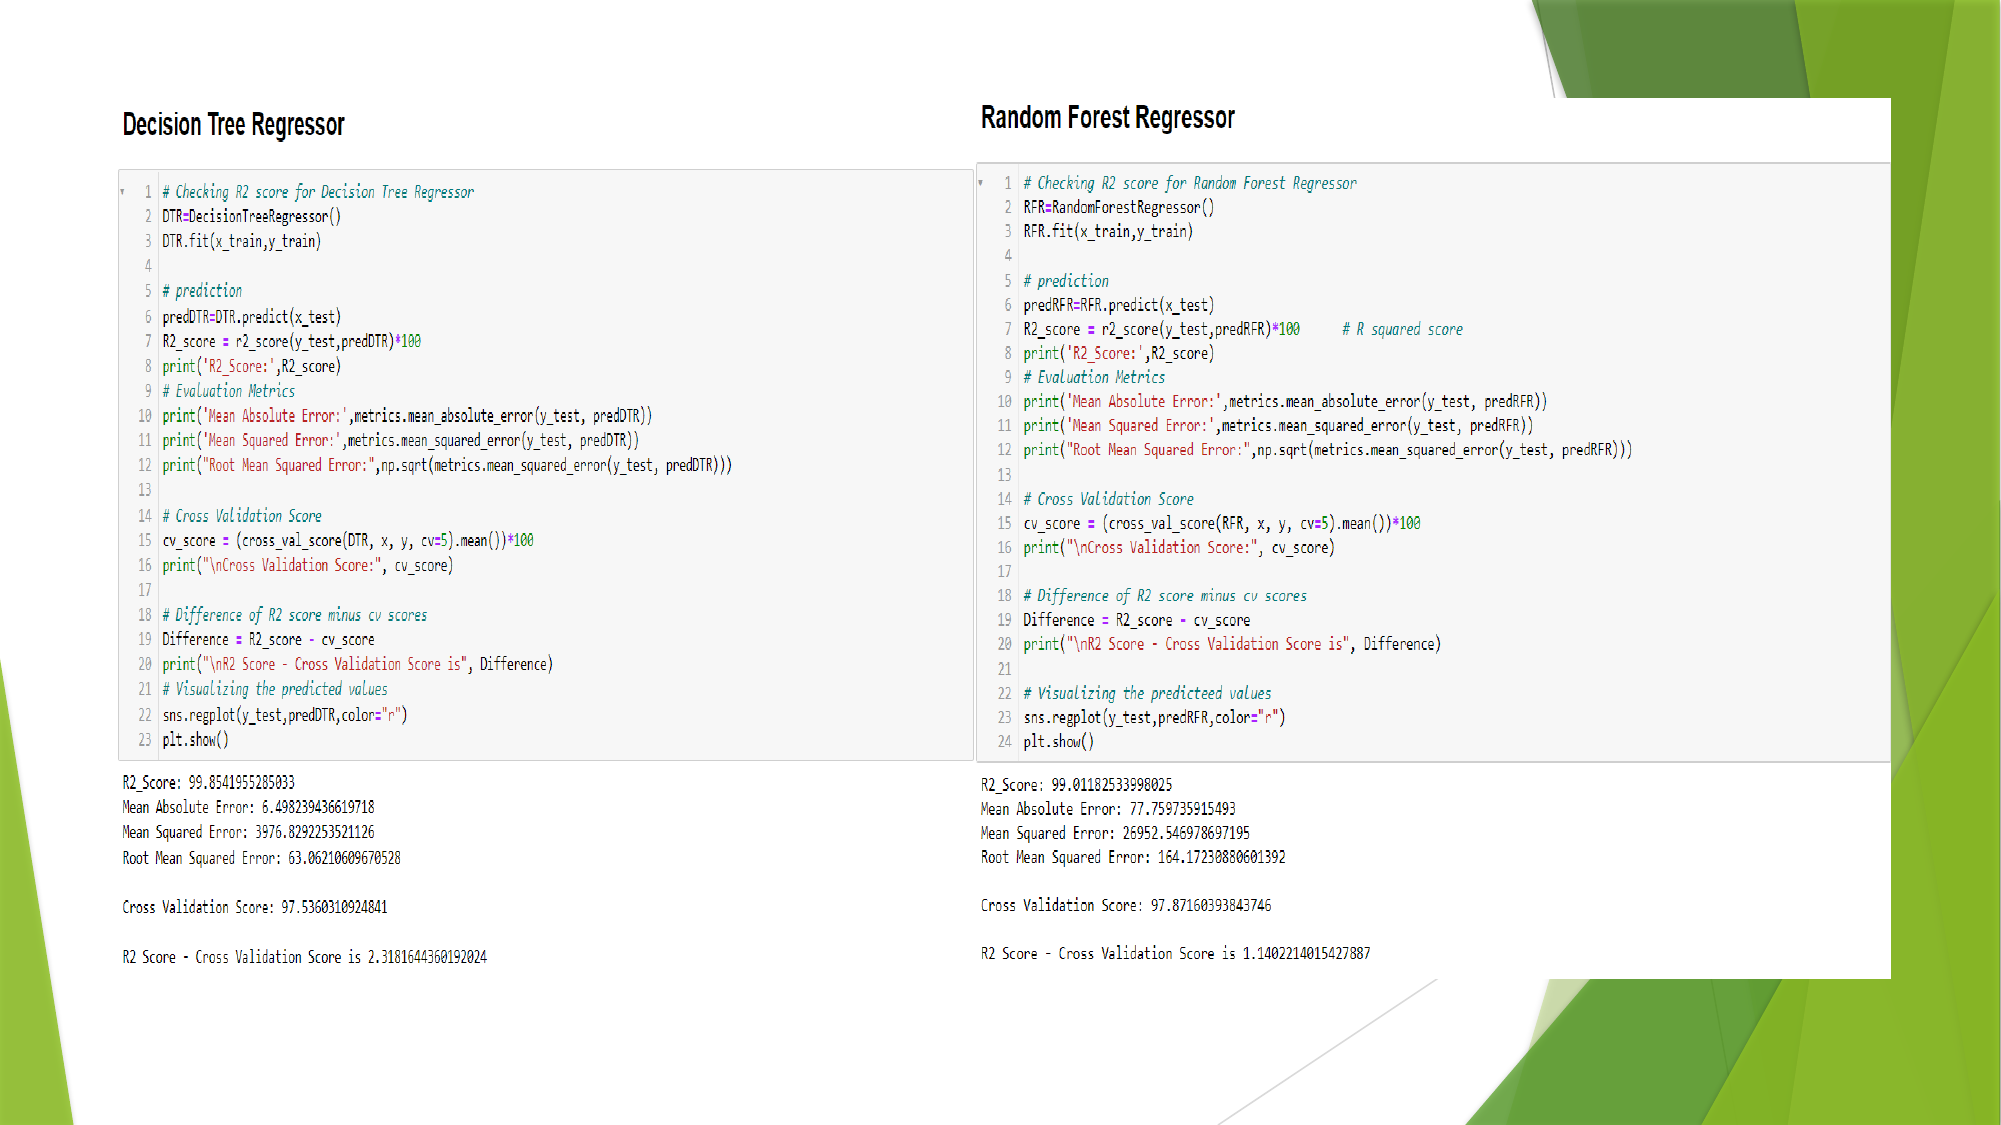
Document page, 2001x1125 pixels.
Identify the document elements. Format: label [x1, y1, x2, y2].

picture [117, 97, 1891, 979]
